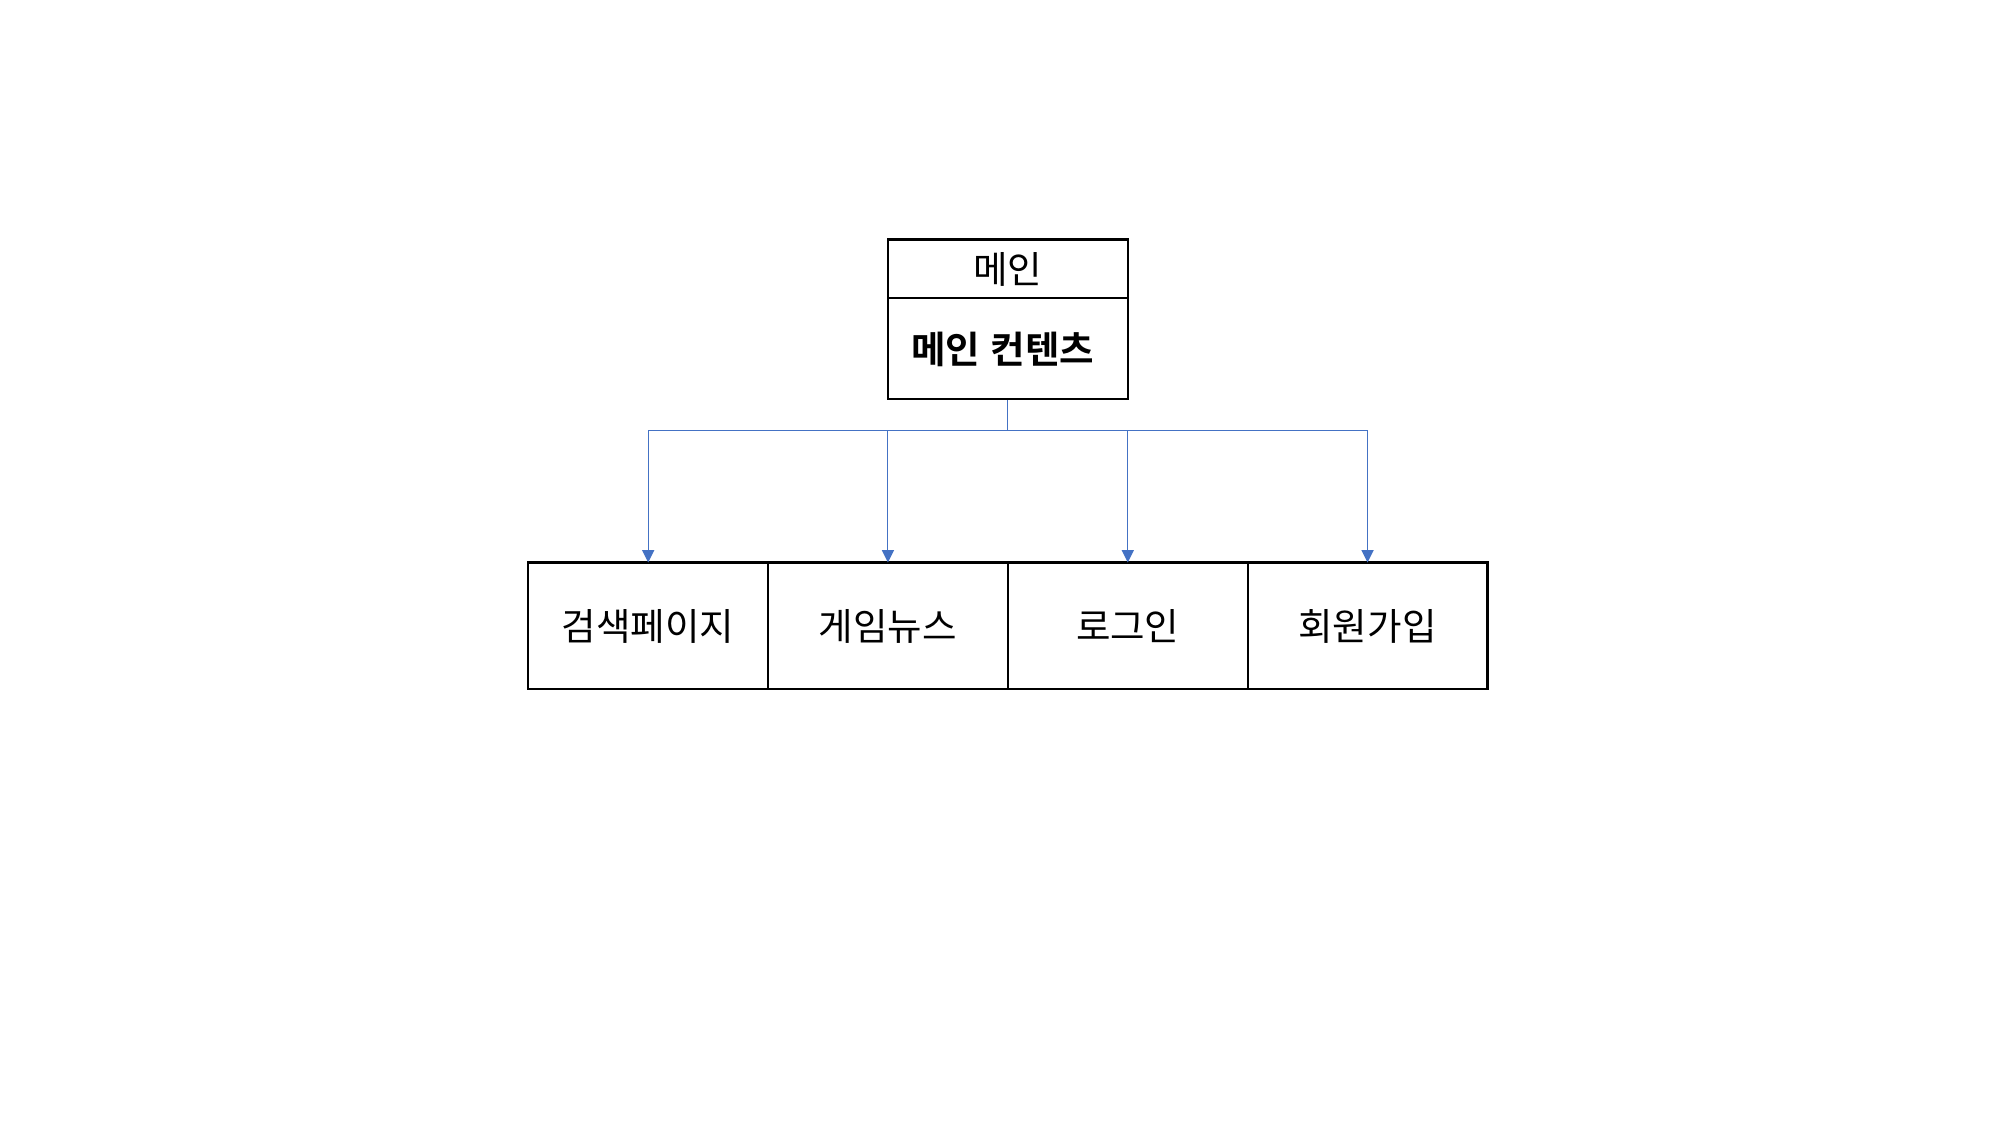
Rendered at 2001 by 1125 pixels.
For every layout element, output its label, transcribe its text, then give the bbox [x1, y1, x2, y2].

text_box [815, 370, 935, 491]
text_box 회원가입 [1247, 561, 1489, 690]
text_box 로그인 [1009, 561, 1247, 690]
text_box 게임뉴스 [769, 561, 1009, 690]
text_box 메인 [887, 238, 1129, 297]
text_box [695, 250, 961, 611]
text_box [1055, 250, 1320, 611]
text_box 메인 컨텐츠 [961, 297, 1055, 370]
text_box 검색페이지 [527, 561, 769, 690]
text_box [935, 370, 1200, 491]
